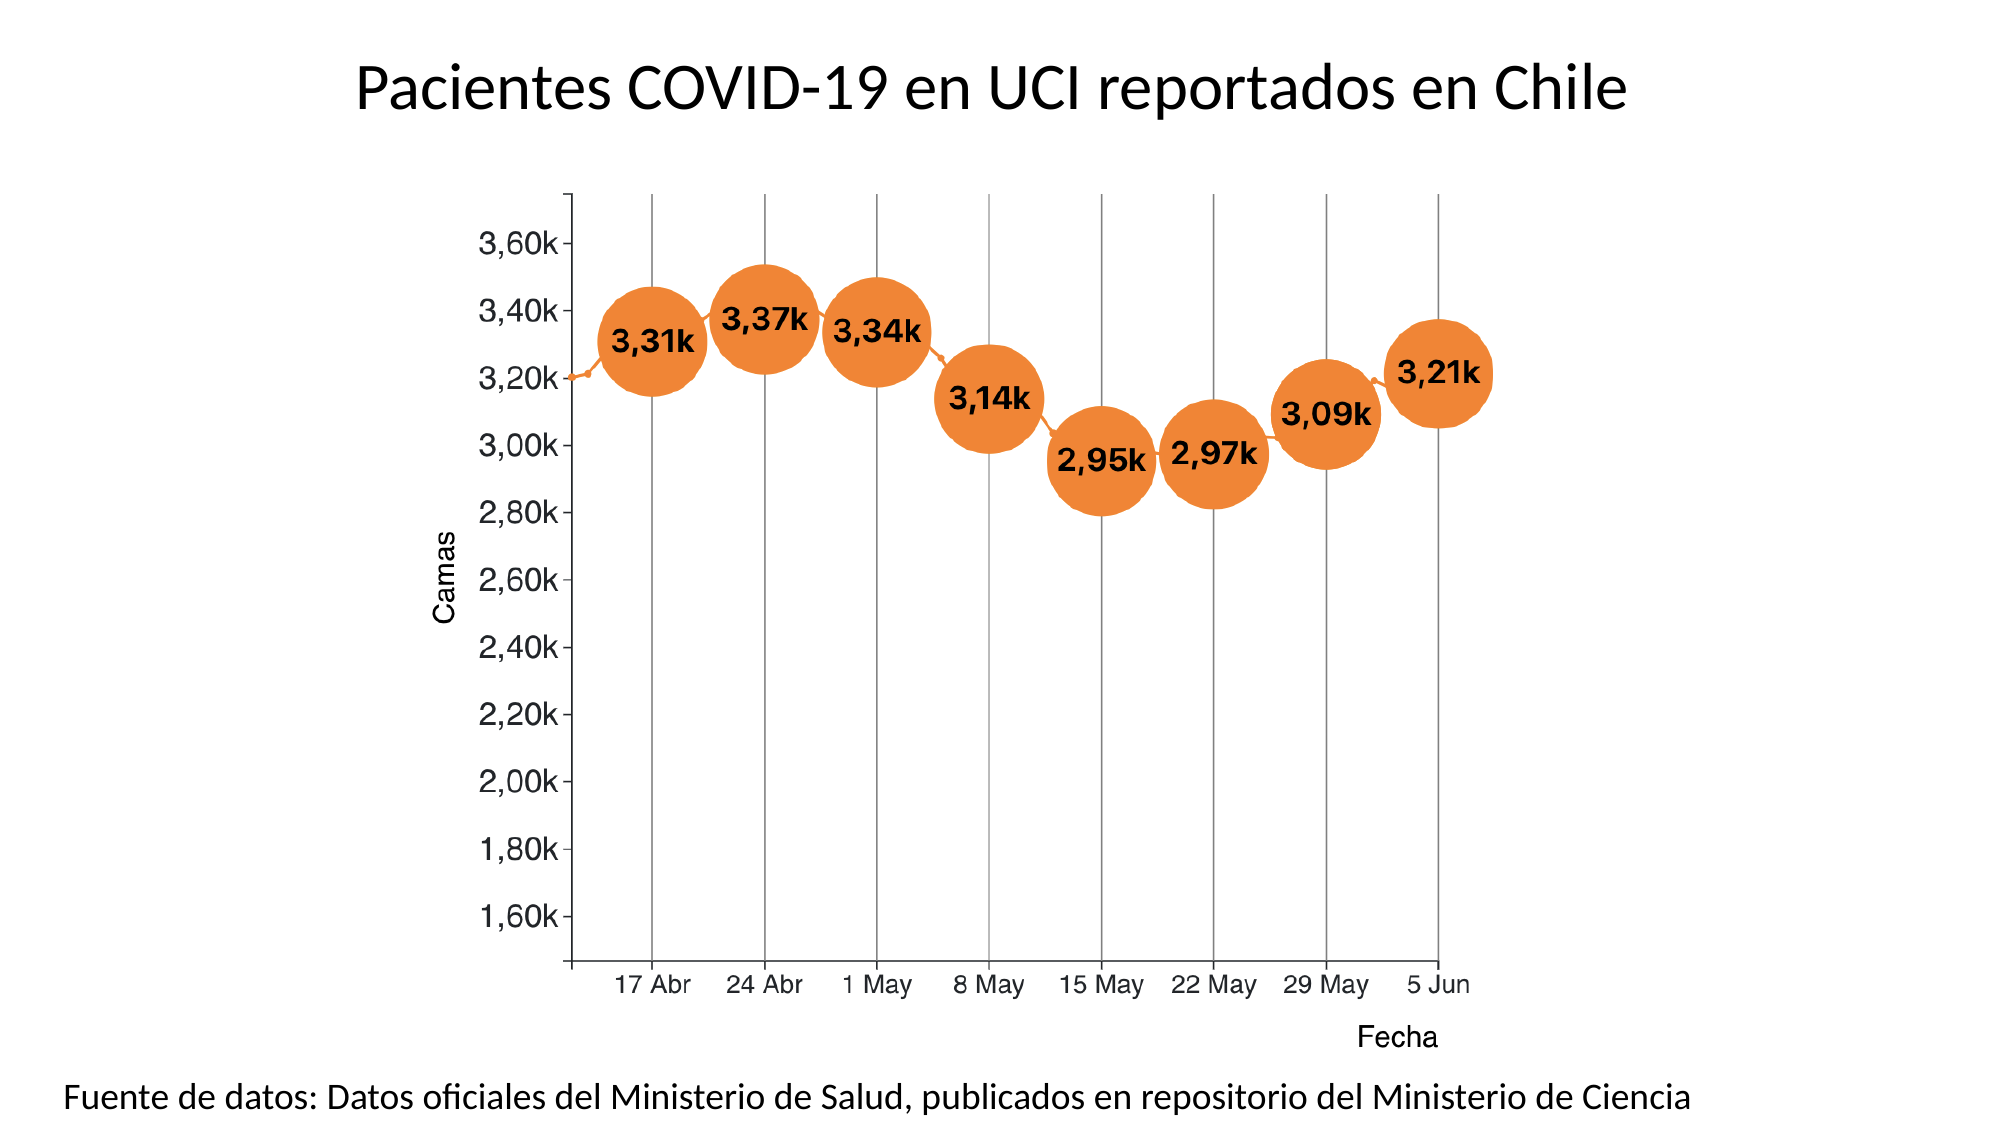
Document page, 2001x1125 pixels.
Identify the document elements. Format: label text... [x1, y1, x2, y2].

picture [415, 181, 1539, 1060]
text_box Pacientes COVID-19 en UCI reportados en Chile [340, 35, 1660, 130]
